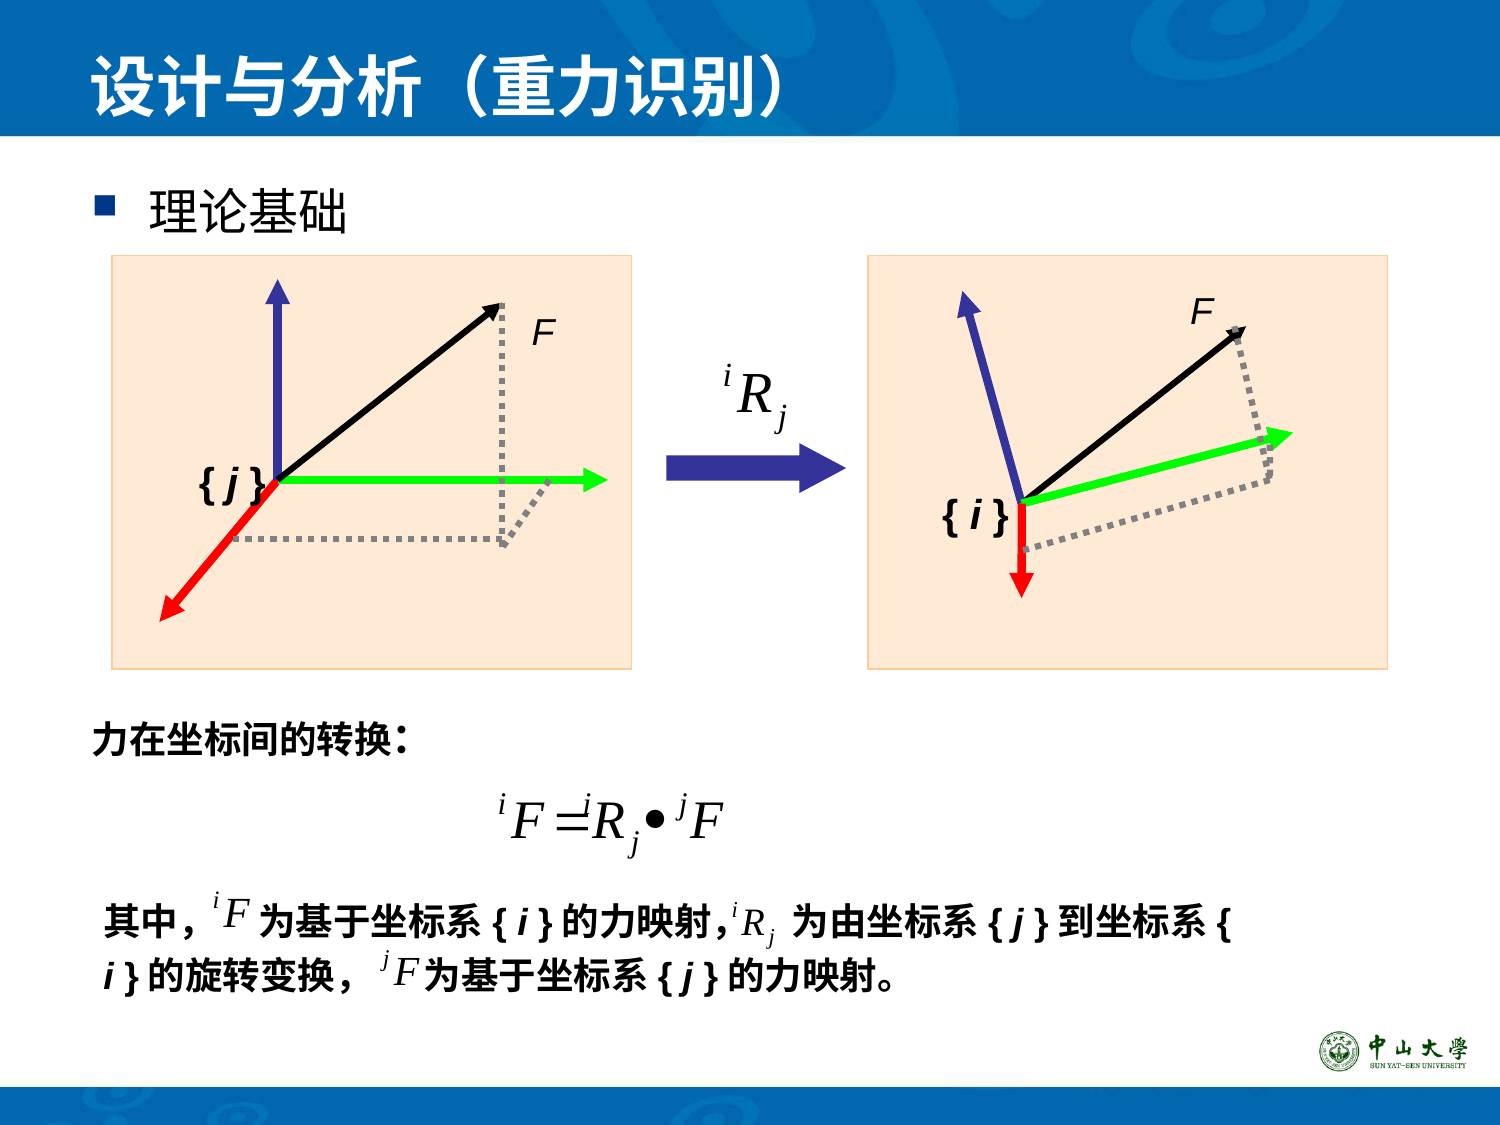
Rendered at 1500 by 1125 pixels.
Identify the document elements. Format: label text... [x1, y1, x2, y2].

text_box [868, 255, 1388, 669]
text_box [1024, 429, 1294, 504]
text_box [112, 255, 632, 669]
text_box [281, 302, 502, 478]
text_box 理论基础 [77, 172, 1400, 256]
text_box { j } [184, 447, 281, 513]
text_box 力在坐标间的转换： [76, 704, 449, 870]
text_box { i } [927, 479, 1024, 546]
text_box [271, 279, 284, 447]
text_box 其中， 为基于坐标系{ i }的力映射， 为由坐标系{ j }到坐标系{ i }的旋转变换， 为基于坐标系{ j }的力映射。 [88, 881, 1247, 1005]
text_box F [1175, 279, 1228, 340]
text_box [959, 290, 1015, 479]
text_box [1015, 551, 1028, 598]
text_box [667, 444, 845, 492]
text_box [1024, 326, 1247, 502]
text_box [159, 513, 251, 622]
text_box F [517, 299, 570, 361]
text_box [550, 473, 609, 487]
picture [0, 0, 1500, 1125]
title 设计与分析（重力识别） [75, 19, 1425, 161]
